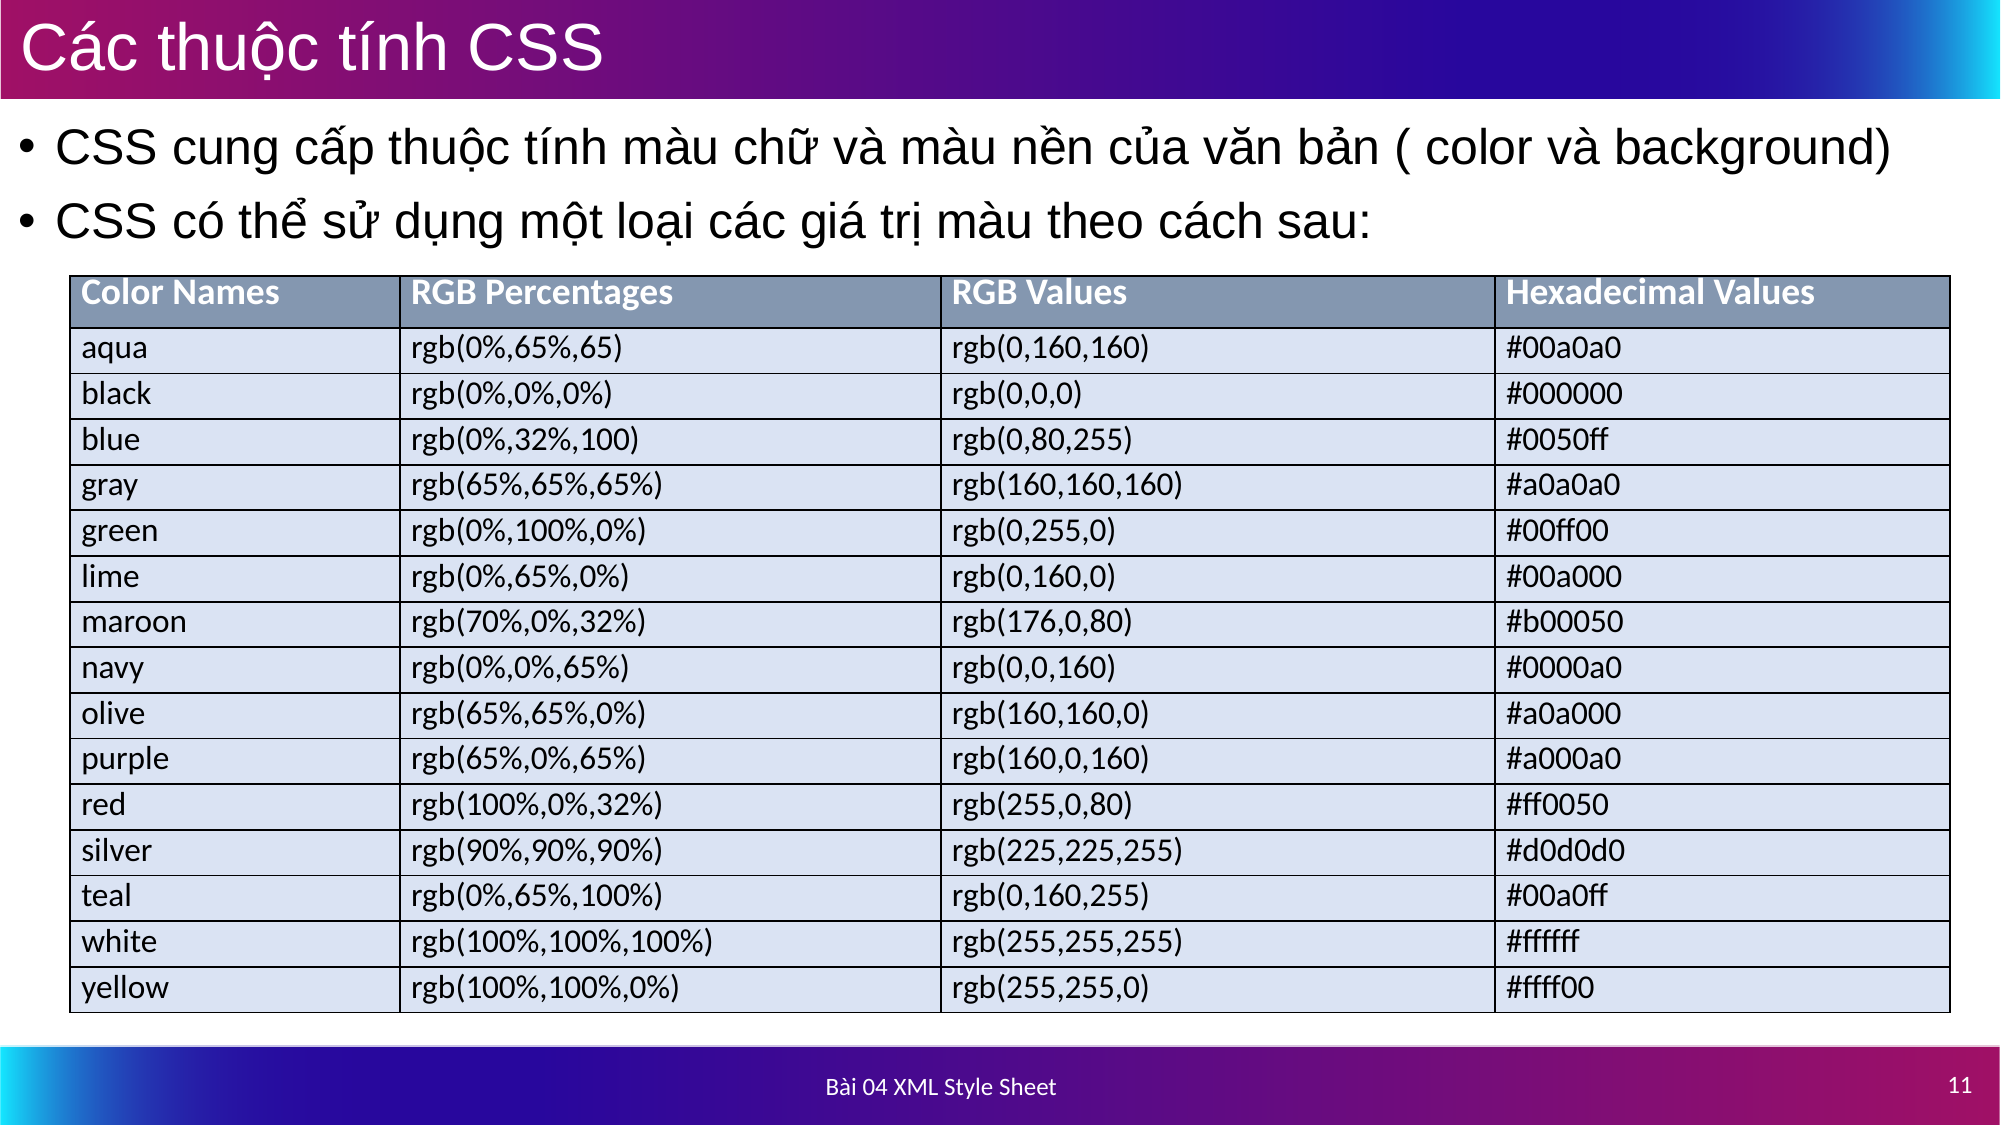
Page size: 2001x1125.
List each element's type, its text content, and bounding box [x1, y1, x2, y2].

table_cell rgb(100%,100%,0%) [401, 968, 940, 1012]
picture [0, 1045, 2000, 1125]
table_cell rgb(255,255,255) [942, 922, 1494, 966]
table_cell red [71, 785, 399, 829]
table_cell rgb(0,0,160) [942, 648, 1494, 692]
table_cell rgb(90%,90%,90%) [401, 831, 940, 875]
table_cell rgb(65%,65%,0%) [401, 694, 940, 738]
table_cell rgb(0,160,0) [942, 557, 1494, 601]
table_cell #b00050 [1496, 603, 1949, 646]
slide_number 11 [1877, 1053, 1988, 1114]
table_cell #00a000 [1496, 557, 1949, 601]
table_cell #00a0ff [1496, 876, 1949, 920]
table_cell rgb(70%,0%,32%) [401, 603, 940, 646]
table_cell rgb(65%,65%,65%) [401, 466, 940, 509]
table_cell rgb(0,80,255) [942, 420, 1494, 464]
table_cell #ff0050 [1496, 785, 1949, 829]
table_cell #000000 [1496, 374, 1949, 418]
table_cell green [71, 511, 399, 555]
table_cell gray [71, 466, 399, 509]
table_cell rgb(225,225,255) [942, 831, 1494, 875]
table_cell rgb(255,255,0) [942, 968, 1494, 1012]
table_cell #ffffff [1496, 922, 1949, 966]
table_cell rgb(65%,0%,65%) [401, 739, 940, 783]
table_header Color Names [71, 277, 399, 327]
table_cell rgb(176,0,80) [942, 603, 1494, 646]
table_cell #00a0a0 [1496, 329, 1949, 373]
table_cell rgb(255,0,80) [942, 785, 1494, 829]
table_cell rgb(0%,65%,65) [401, 329, 940, 373]
table_cell rgb(0,160,255) [942, 876, 1494, 920]
list CSS cung cấp thuộc tính màu chữ và màu nền của văn bản ( color và background) CSS có thể sử dụng một loại các giá trị màu theo cách sau: [3, 113, 1988, 1014]
table_cell #a0a0a0 [1496, 466, 1949, 509]
picture [0, 0, 2001, 99]
table_cell black [71, 374, 399, 418]
table_cell rgb(100%,0%,32%) [401, 785, 940, 829]
table_cell rgb(0,0,0) [942, 374, 1494, 418]
table_cell maroon [71, 603, 399, 646]
table_cell lime [71, 557, 399, 601]
table_header RGB Values [942, 277, 1494, 327]
table_cell olive [71, 694, 399, 738]
table_cell aqua [71, 329, 399, 373]
table_cell purple [71, 739, 399, 783]
footer Bài 04 XML Style Sheet [17, 1055, 1865, 1116]
table_cell rgb(0%,32%,100) [401, 420, 940, 464]
table_cell blue [71, 420, 399, 464]
table_cell #ffff00 [1496, 968, 1949, 1012]
table_cell teal [71, 876, 399, 920]
table_cell yellow [71, 968, 399, 1012]
table_cell rgb(100%,100%,100%) [401, 922, 940, 966]
table_cell rgb(0,160,160) [942, 329, 1494, 373]
table_cell rgb(0%,65%,0%) [401, 557, 940, 601]
table_cell #0000a0 [1496, 648, 1949, 692]
table_cell #a0a000 [1496, 694, 1949, 738]
title Các thuộc tính CSS [4, 5, 1990, 93]
table_cell rgb(160,160,0) [942, 694, 1494, 738]
table_cell #a000a0 [1496, 739, 1949, 783]
table_cell rgb(0,255,0) [942, 511, 1494, 555]
table_cell rgb(160,0,160) [942, 739, 1494, 783]
table_cell rgb(0%,0%,0%) [401, 374, 940, 418]
table_cell #00ff00 [1496, 511, 1949, 555]
table_cell silver [71, 831, 399, 875]
table_cell white [71, 922, 399, 966]
table_cell rgb(0%,100%,0%) [401, 511, 940, 555]
table_cell rgb(160,160,160) [942, 466, 1494, 509]
table_cell #0050ff [1496, 420, 1949, 464]
table_header Hexadecimal Values [1496, 277, 1949, 327]
table_cell rgb(0%,0%,65%) [401, 648, 940, 692]
table_header RGB Percentages [401, 277, 940, 327]
table_cell navy [71, 648, 399, 692]
table_cell rgb(0%,65%,100%) [401, 876, 940, 920]
table_cell #d0d0d0 [1496, 831, 1949, 875]
